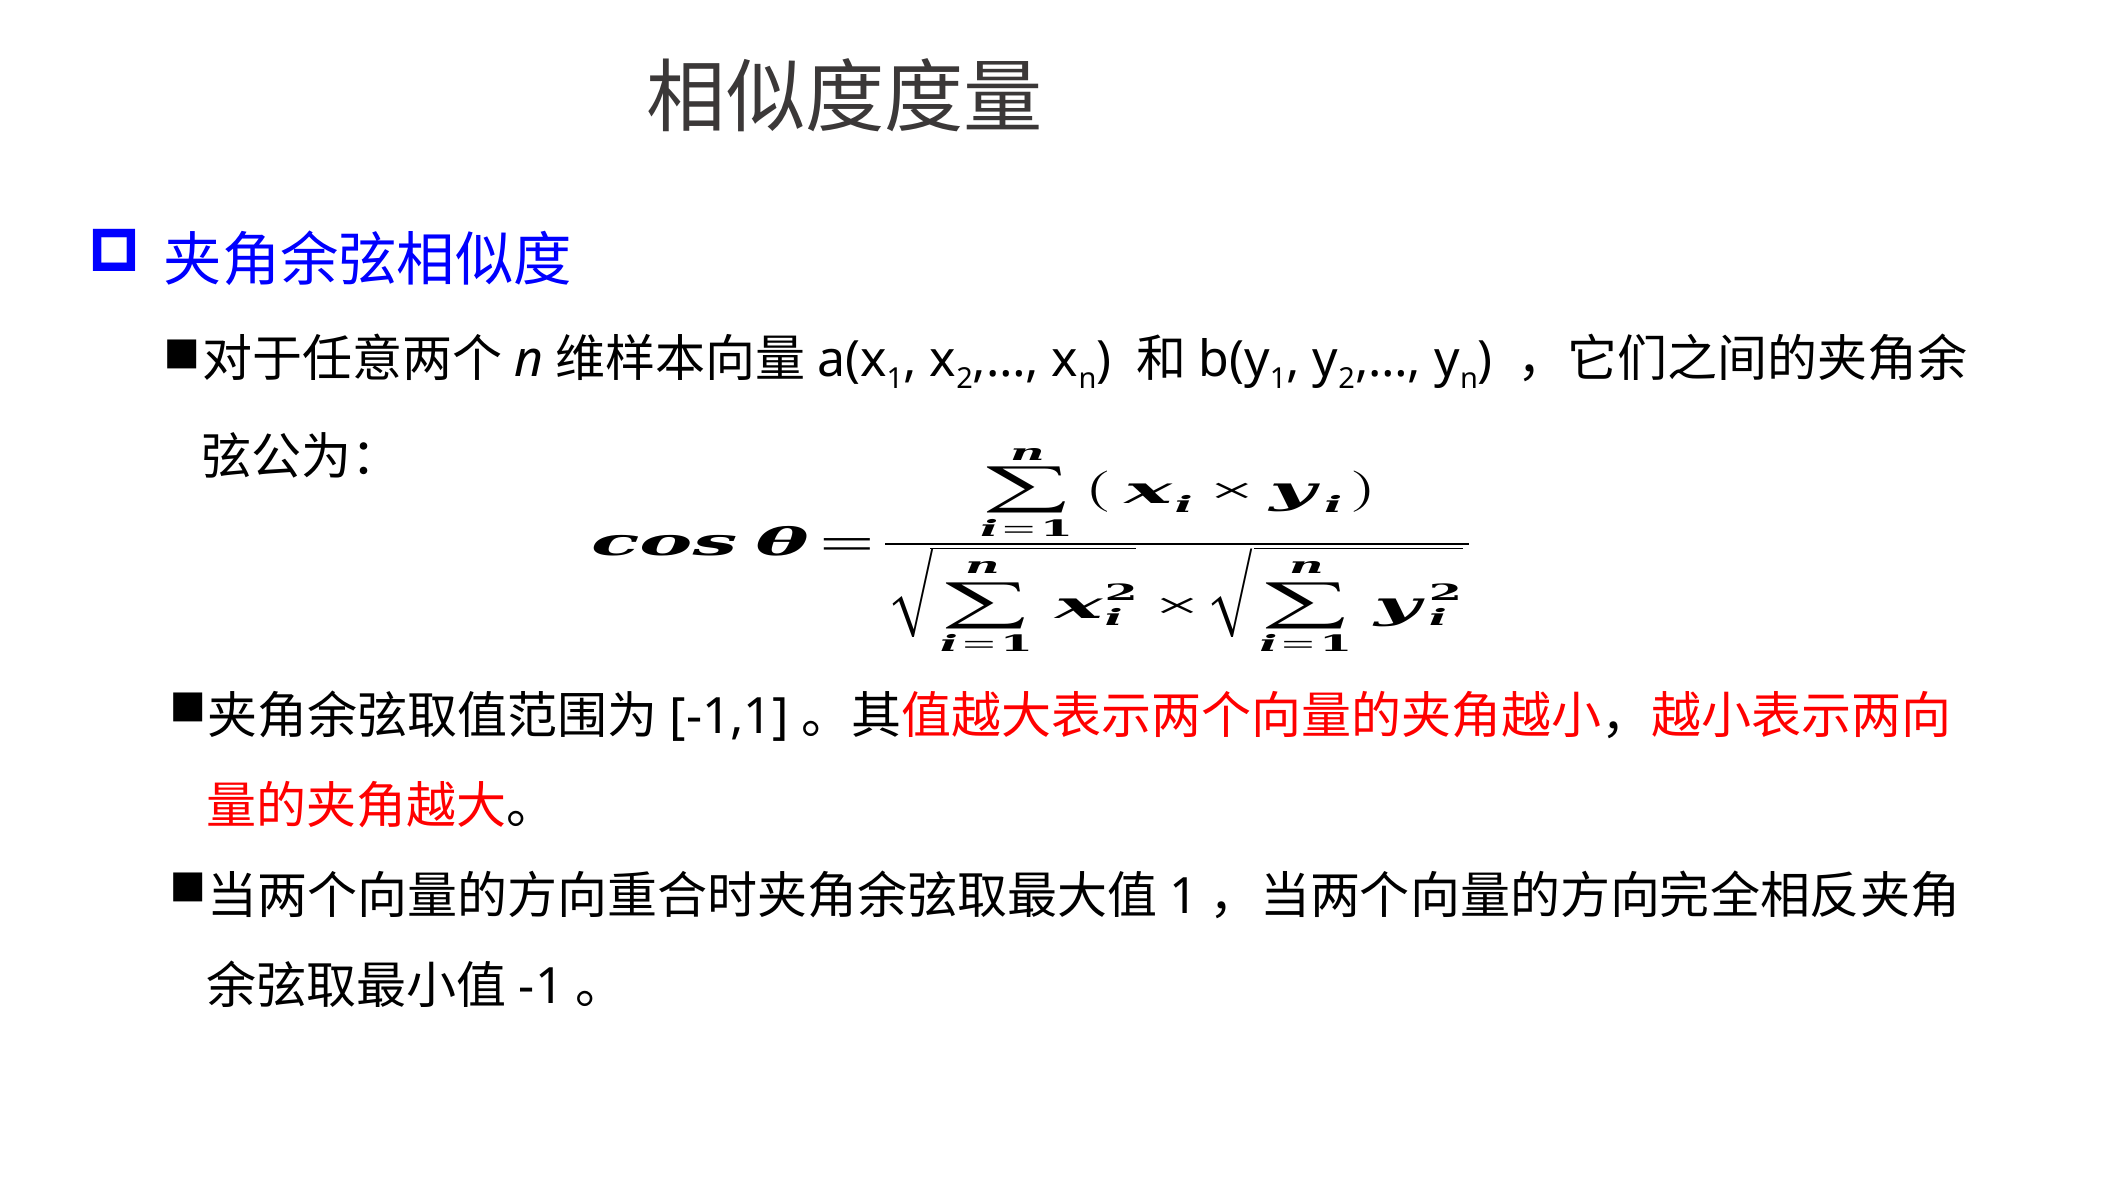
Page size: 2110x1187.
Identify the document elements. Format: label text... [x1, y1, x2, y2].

text_box 相似度度量 [631, 38, 1060, 149]
text_box 夹角余弦取值范围为[-1,1]。其值越大表示两个向量的夹角越小，越小表示两向量的夹角越大。 当两个向量的方向重合时夹角余弦取最大值1，当两个向量的方向完全相反夹角余弦取最小值-1。 [79, 646, 1994, 1090]
text_box 夹角余弦相似度 对于任意两个n维样本向量a(x1, x2,…, xn) 和b(y1, y2,…, yn) ，它们之间的夹角余弦公为： [74, 179, 1988, 499]
